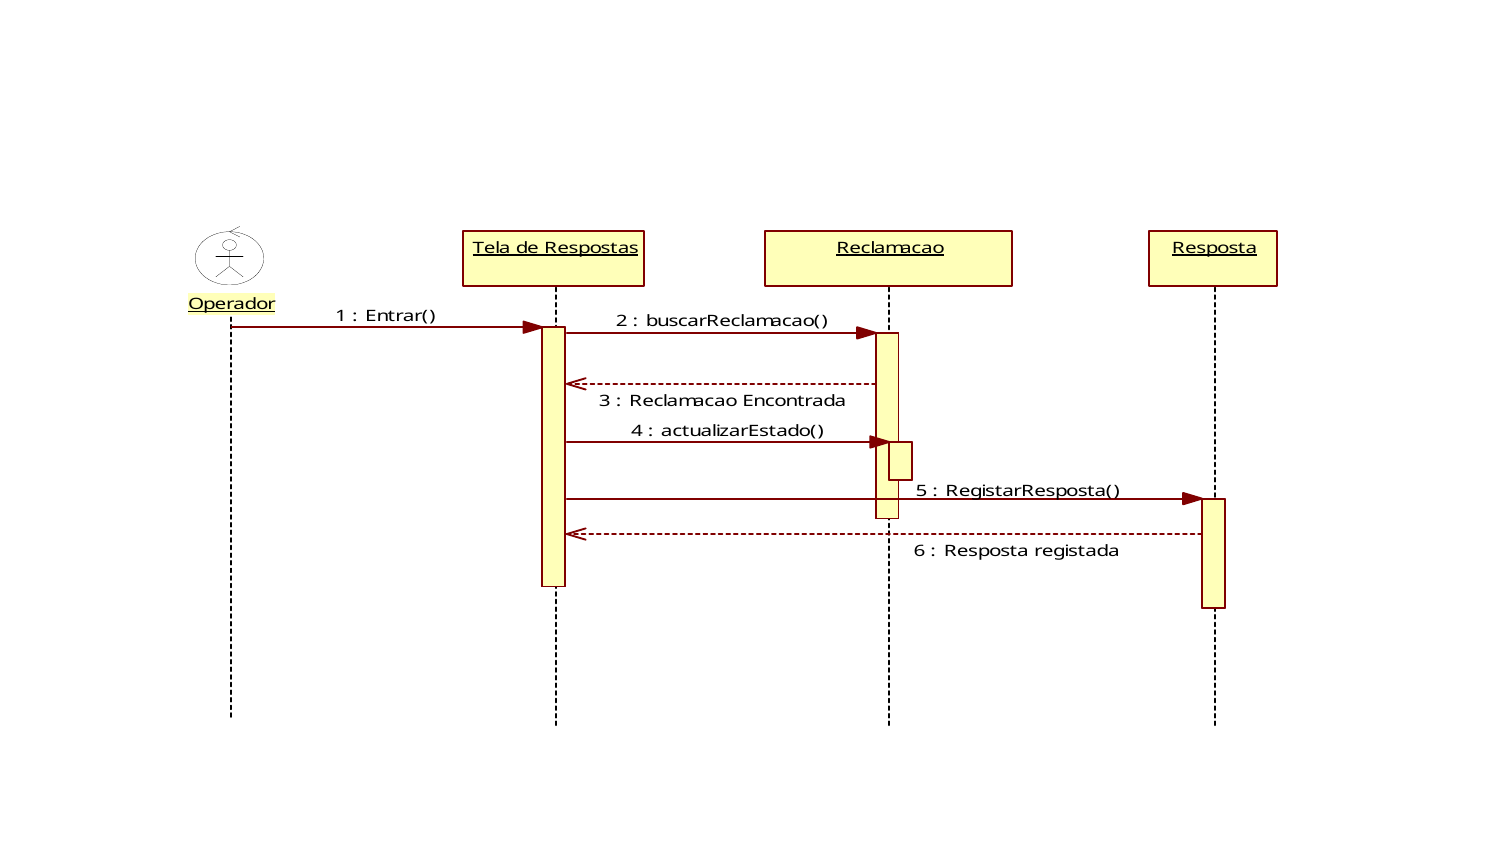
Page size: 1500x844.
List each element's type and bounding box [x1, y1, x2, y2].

list [123, 196, 1318, 754]
